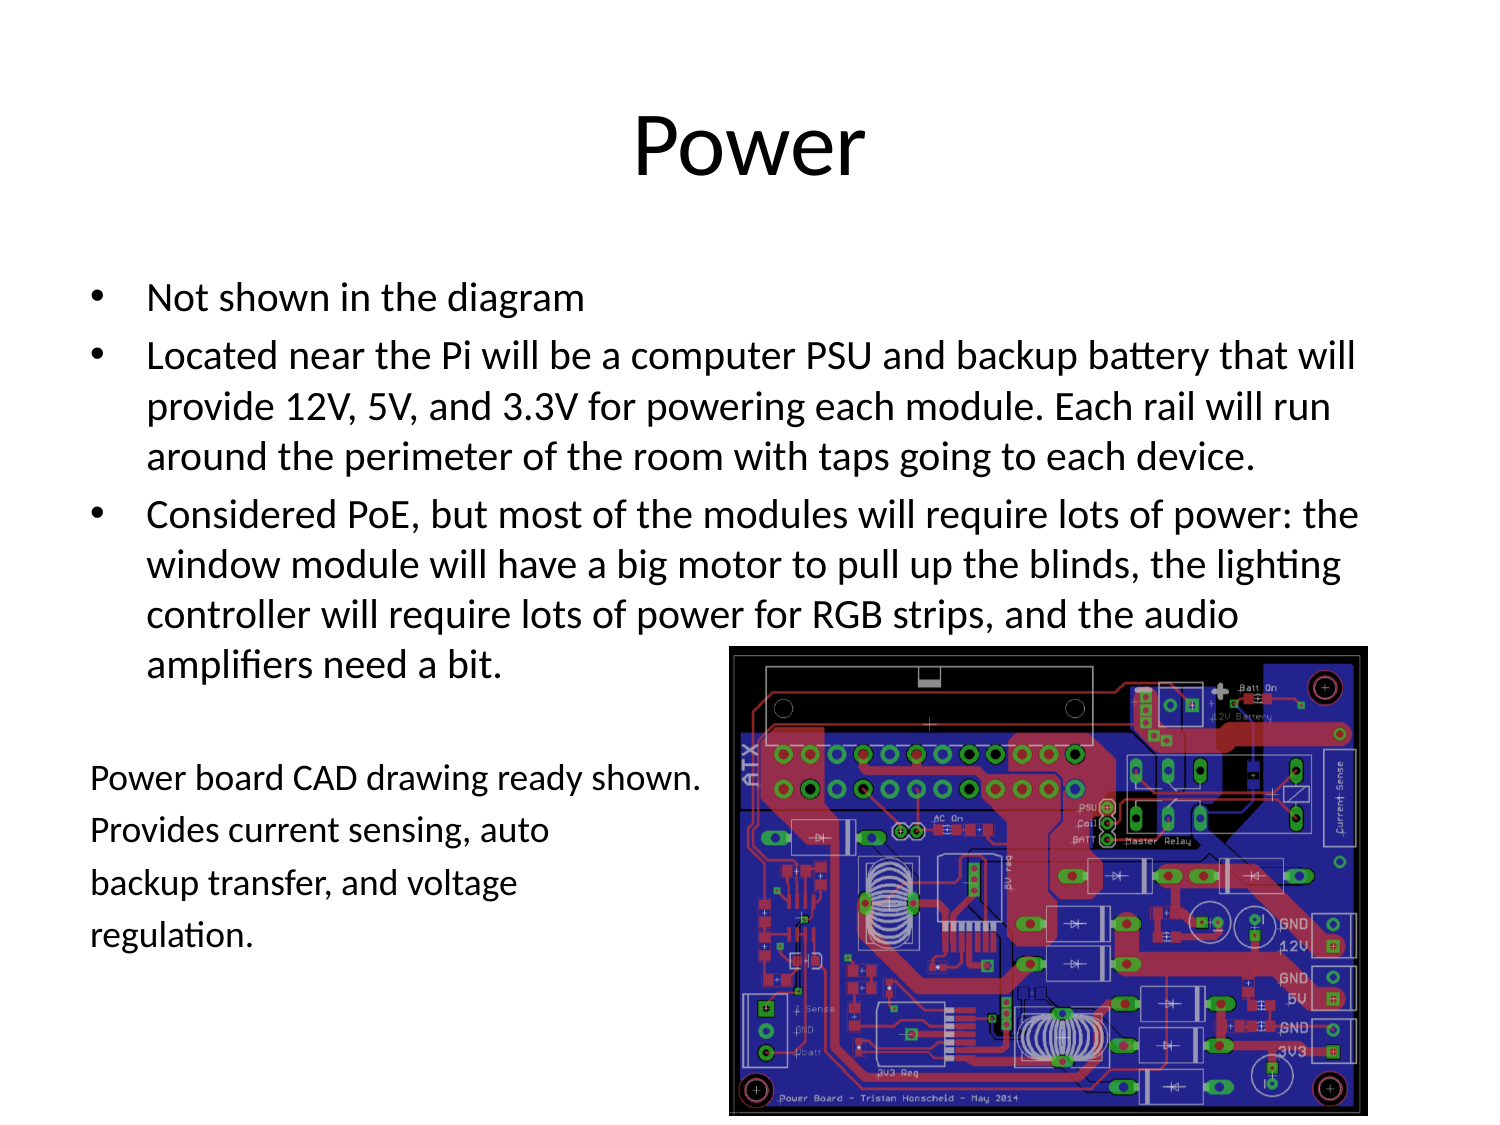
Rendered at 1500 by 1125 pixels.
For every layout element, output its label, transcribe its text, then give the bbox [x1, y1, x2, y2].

list Not shown in the diagram Located near the Pi will be a computer PSU and backup battery that will provide 12V, 5V, and 3.3V for powering each module. Each rail will run around the perimeter of the room with taps going to each device. Considered PoE, but most of the modules will require lots of power: the window module will have a big motor to pull up the blinds, the lighting controller will require lots of power for RGB strips, and the audio amplifiers need a bit. Power board CAD drawing ready shown. Provides current sensing, auto backup transfer, and voltage regulation. [75, 262, 1425, 1005]
title Power [75, 45, 1425, 233]
picture [729, 646, 1368, 1117]
